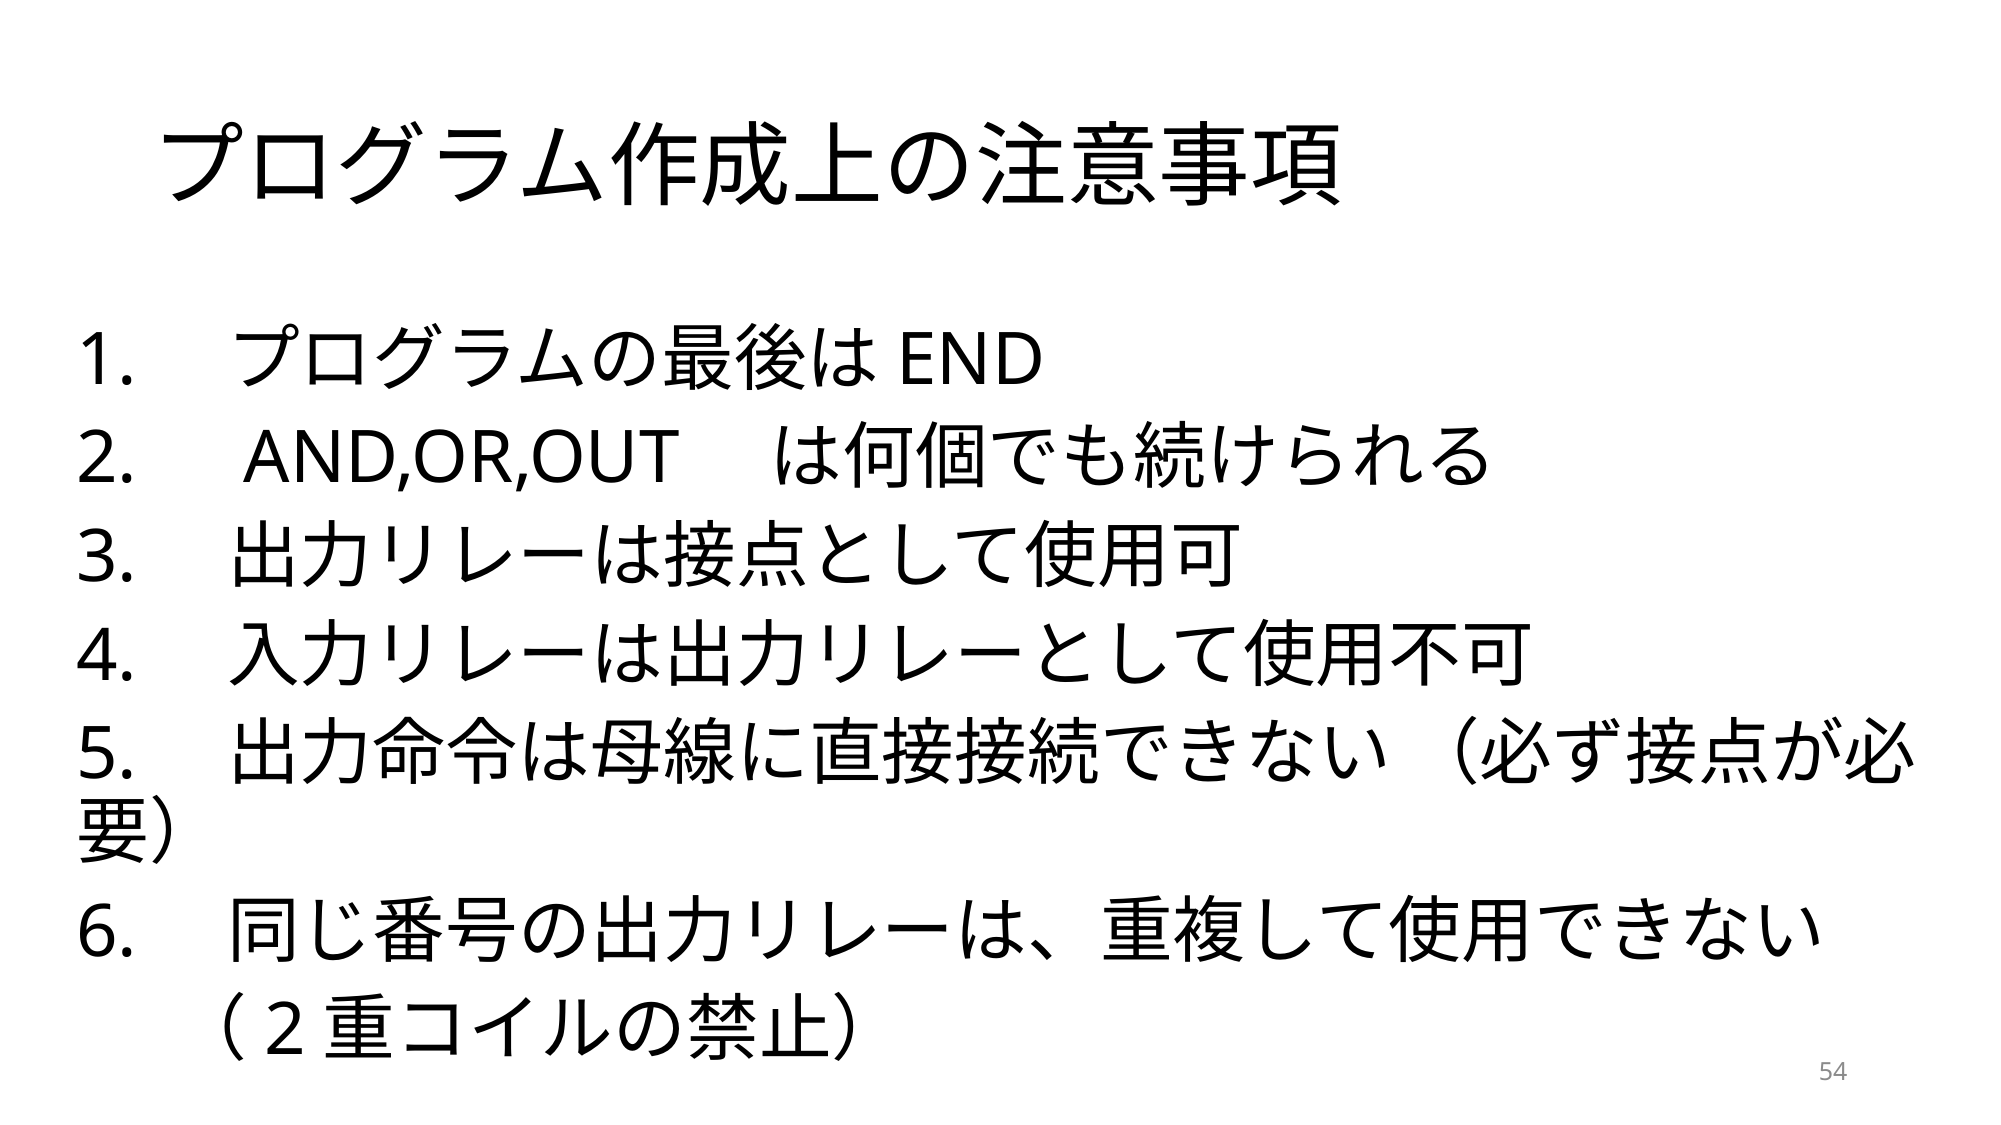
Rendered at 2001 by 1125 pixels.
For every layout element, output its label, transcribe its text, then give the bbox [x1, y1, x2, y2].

slide_number 54 [1412, 1042, 1863, 1103]
title プログラム作成上の注意事項 [137, 59, 1863, 278]
list 1. プログラムの最後はEND 2. AND,OR,OUT は何個でも続けられる 3. 出力リレーは接点として使用可 4. 入力リレーは出力リレーとして使用不可 5. 出力命令は母線に直接接続できない （必ず接点が必要） 6. 同じ番号の出力リレーは、重複して使用できない （2重コイルの禁止） [61, 313, 2000, 1080]
